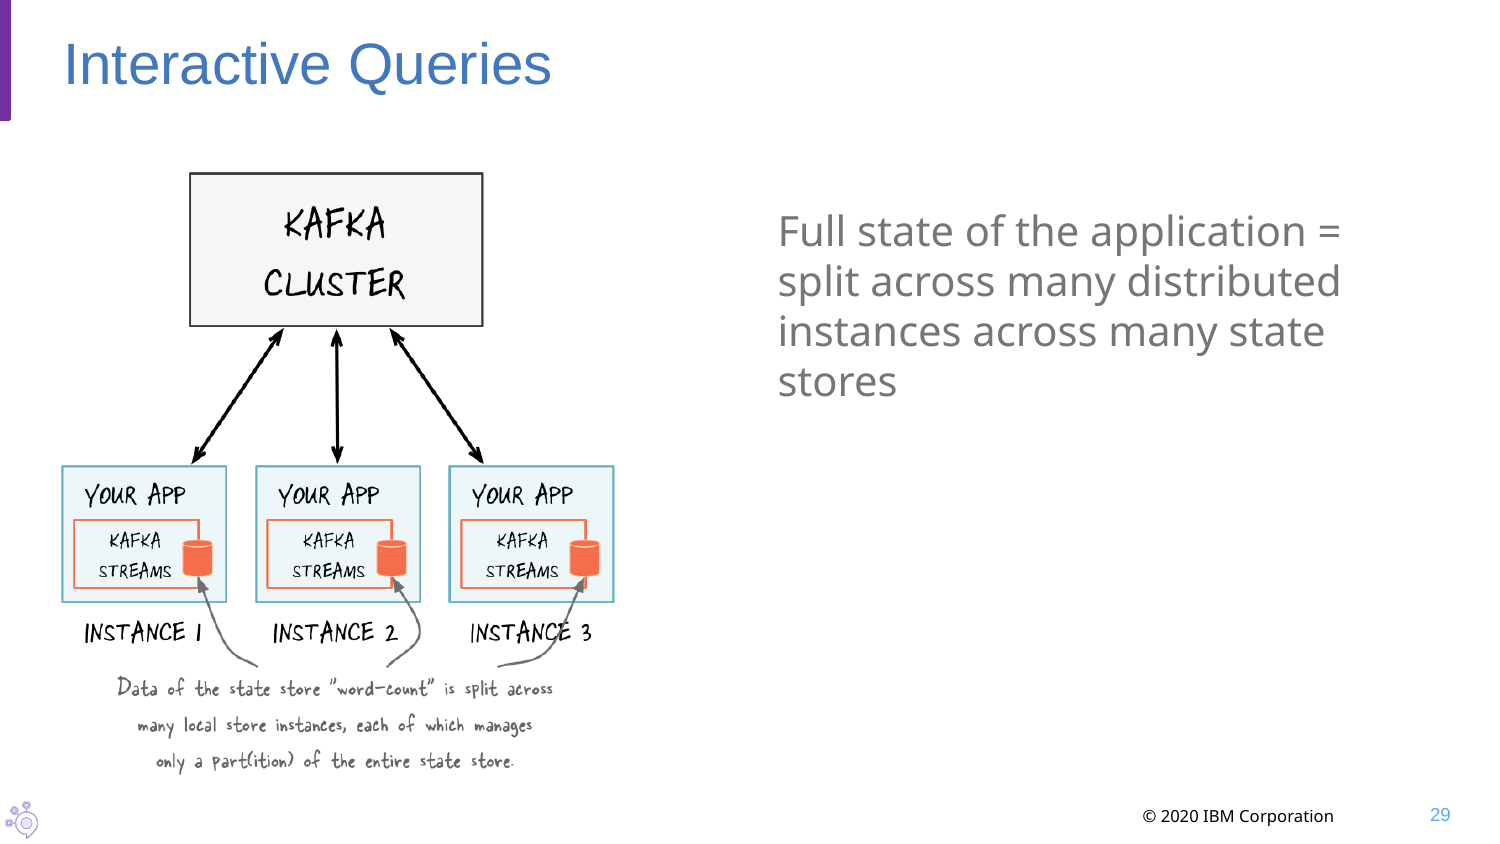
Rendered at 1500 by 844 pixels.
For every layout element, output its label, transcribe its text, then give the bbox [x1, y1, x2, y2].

picture [47, 160, 625, 786]
slide_number 29 [1400, 791, 1467, 837]
picture [5, 801, 38, 839]
title Interactive Queries [47, 6, 1426, 116]
list Full state of the application = split across many distributed instances across many state stores [762, 196, 1426, 754]
